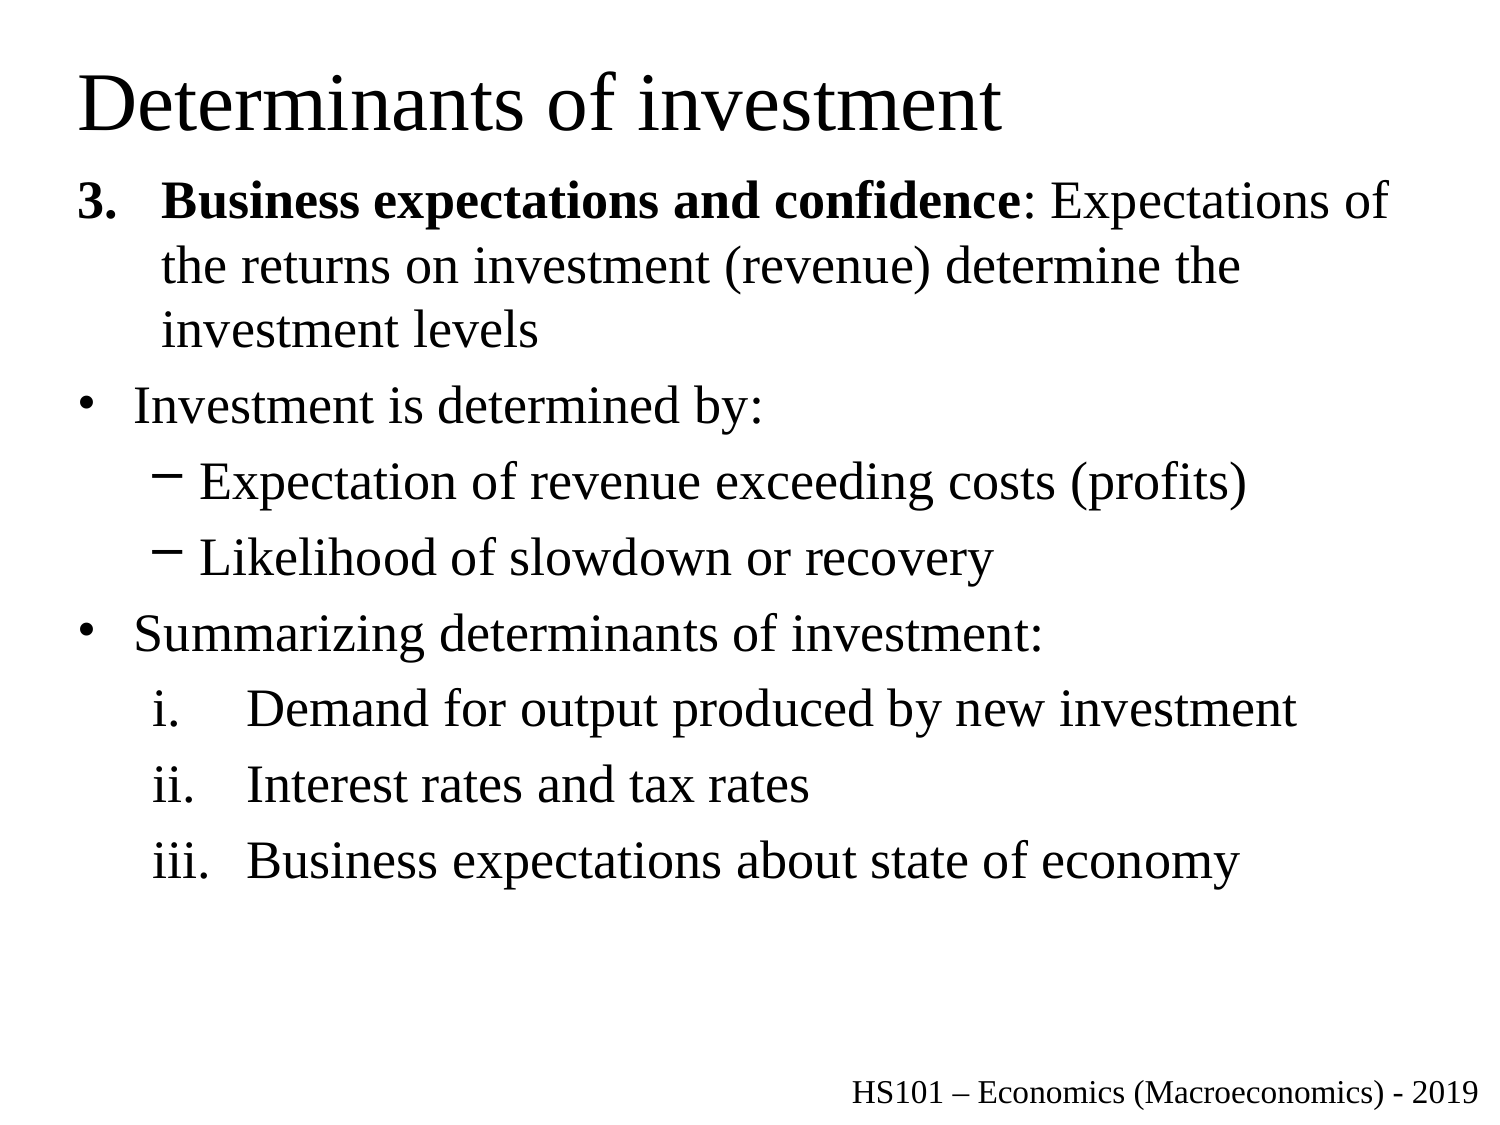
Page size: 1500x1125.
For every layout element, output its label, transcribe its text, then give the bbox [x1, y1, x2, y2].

list Business expectations and confidence: Expectations of the returns on investment (revenue) determine the investment levels Investment is determined by: Expectation of revenue exceeding costs (profits) Likelihood of slowdown or recovery Summarizing determinants of investment: Demand for output produced by new investment Interest rates and tax rates Business expectations about state of economy [62, 156, 1413, 1048]
text_box HS101 – Economics (Macroeconomics) - 2019 [837, 1062, 1497, 1125]
title Determinants of investment [62, 39, 1413, 156]
